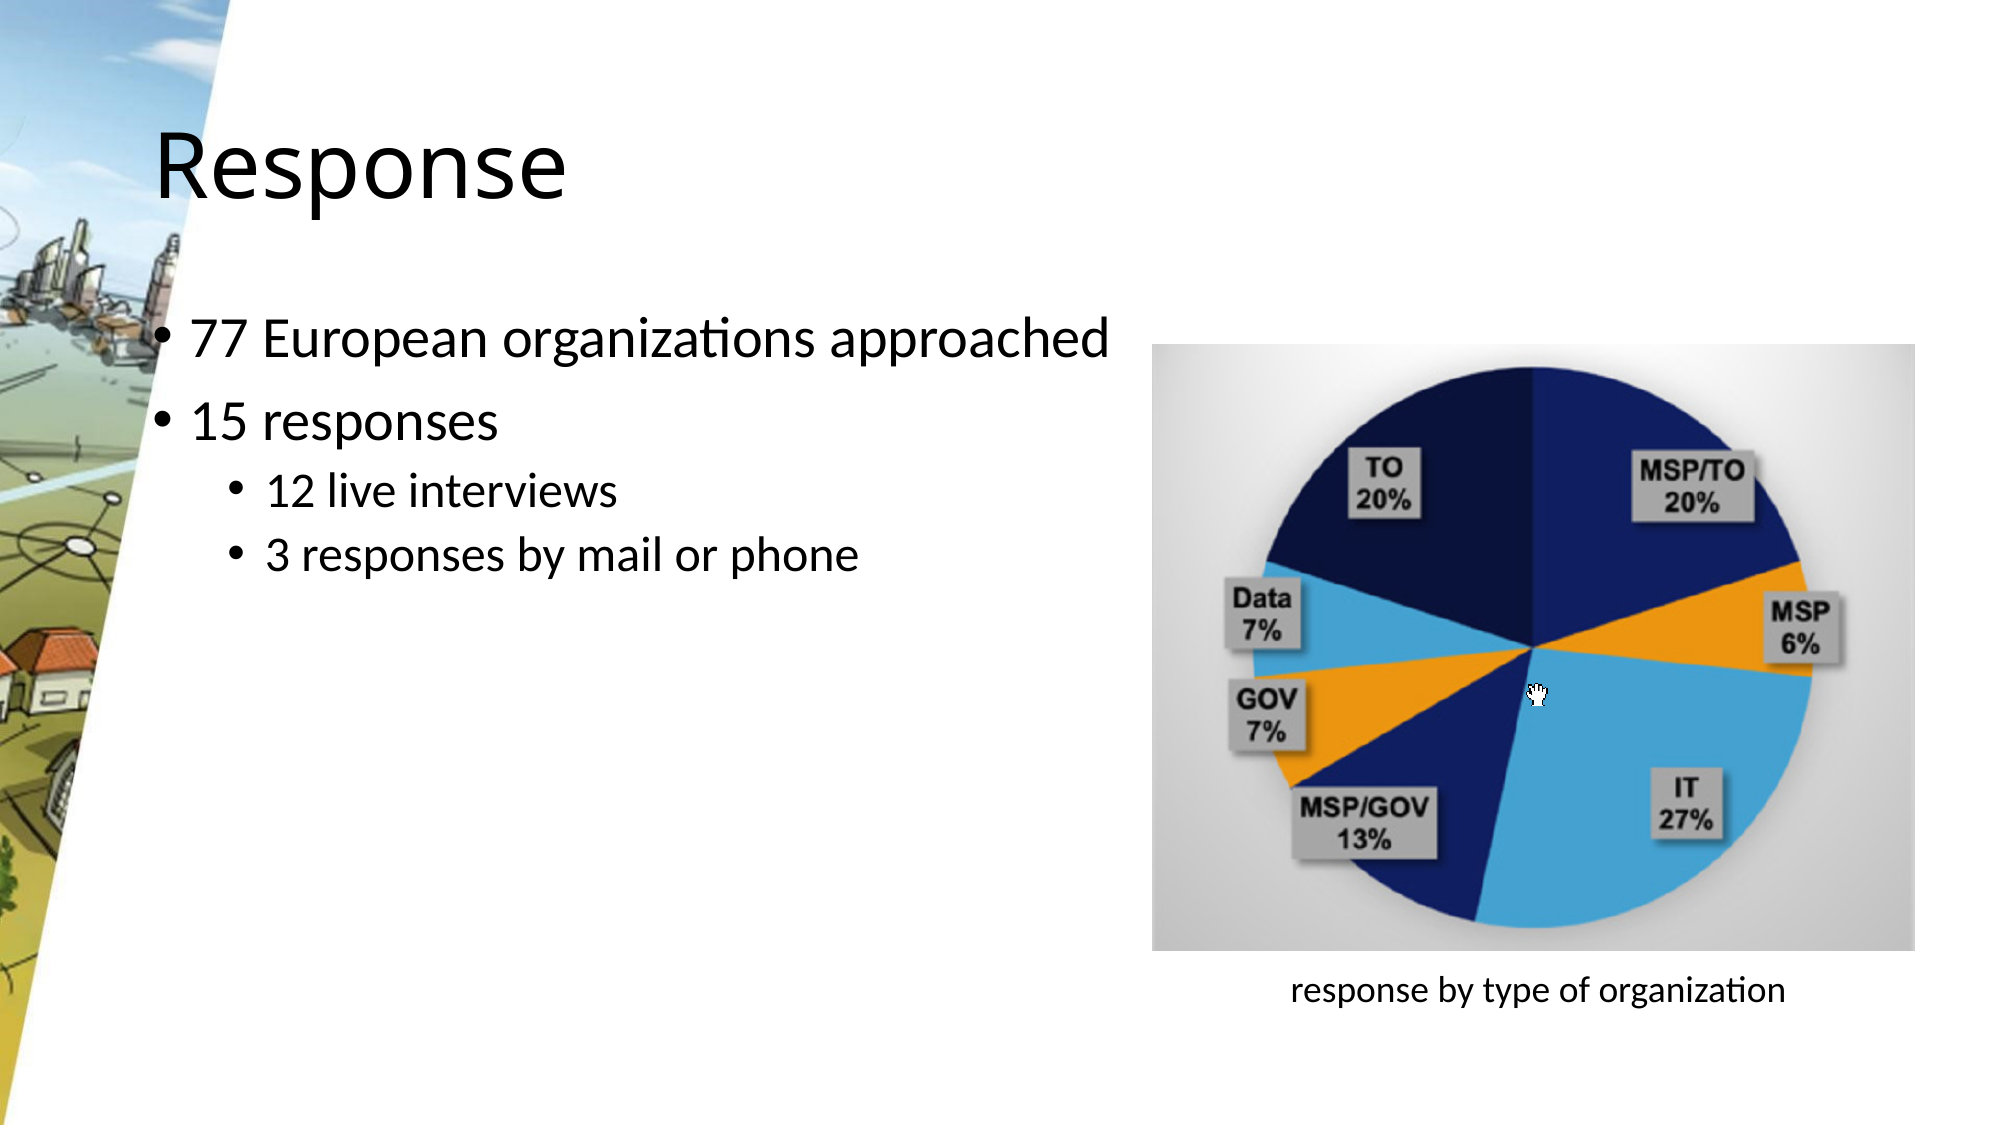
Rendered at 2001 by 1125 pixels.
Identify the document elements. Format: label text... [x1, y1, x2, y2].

list 77 European organizations approached 15 responses 12 live interviews 3 responses by mail or phone [137, 299, 1863, 1014]
title Response [137, 59, 1863, 278]
picture [0, 0, 2001, 1125]
text_box response by type of organization [1275, 957, 1802, 1018]
